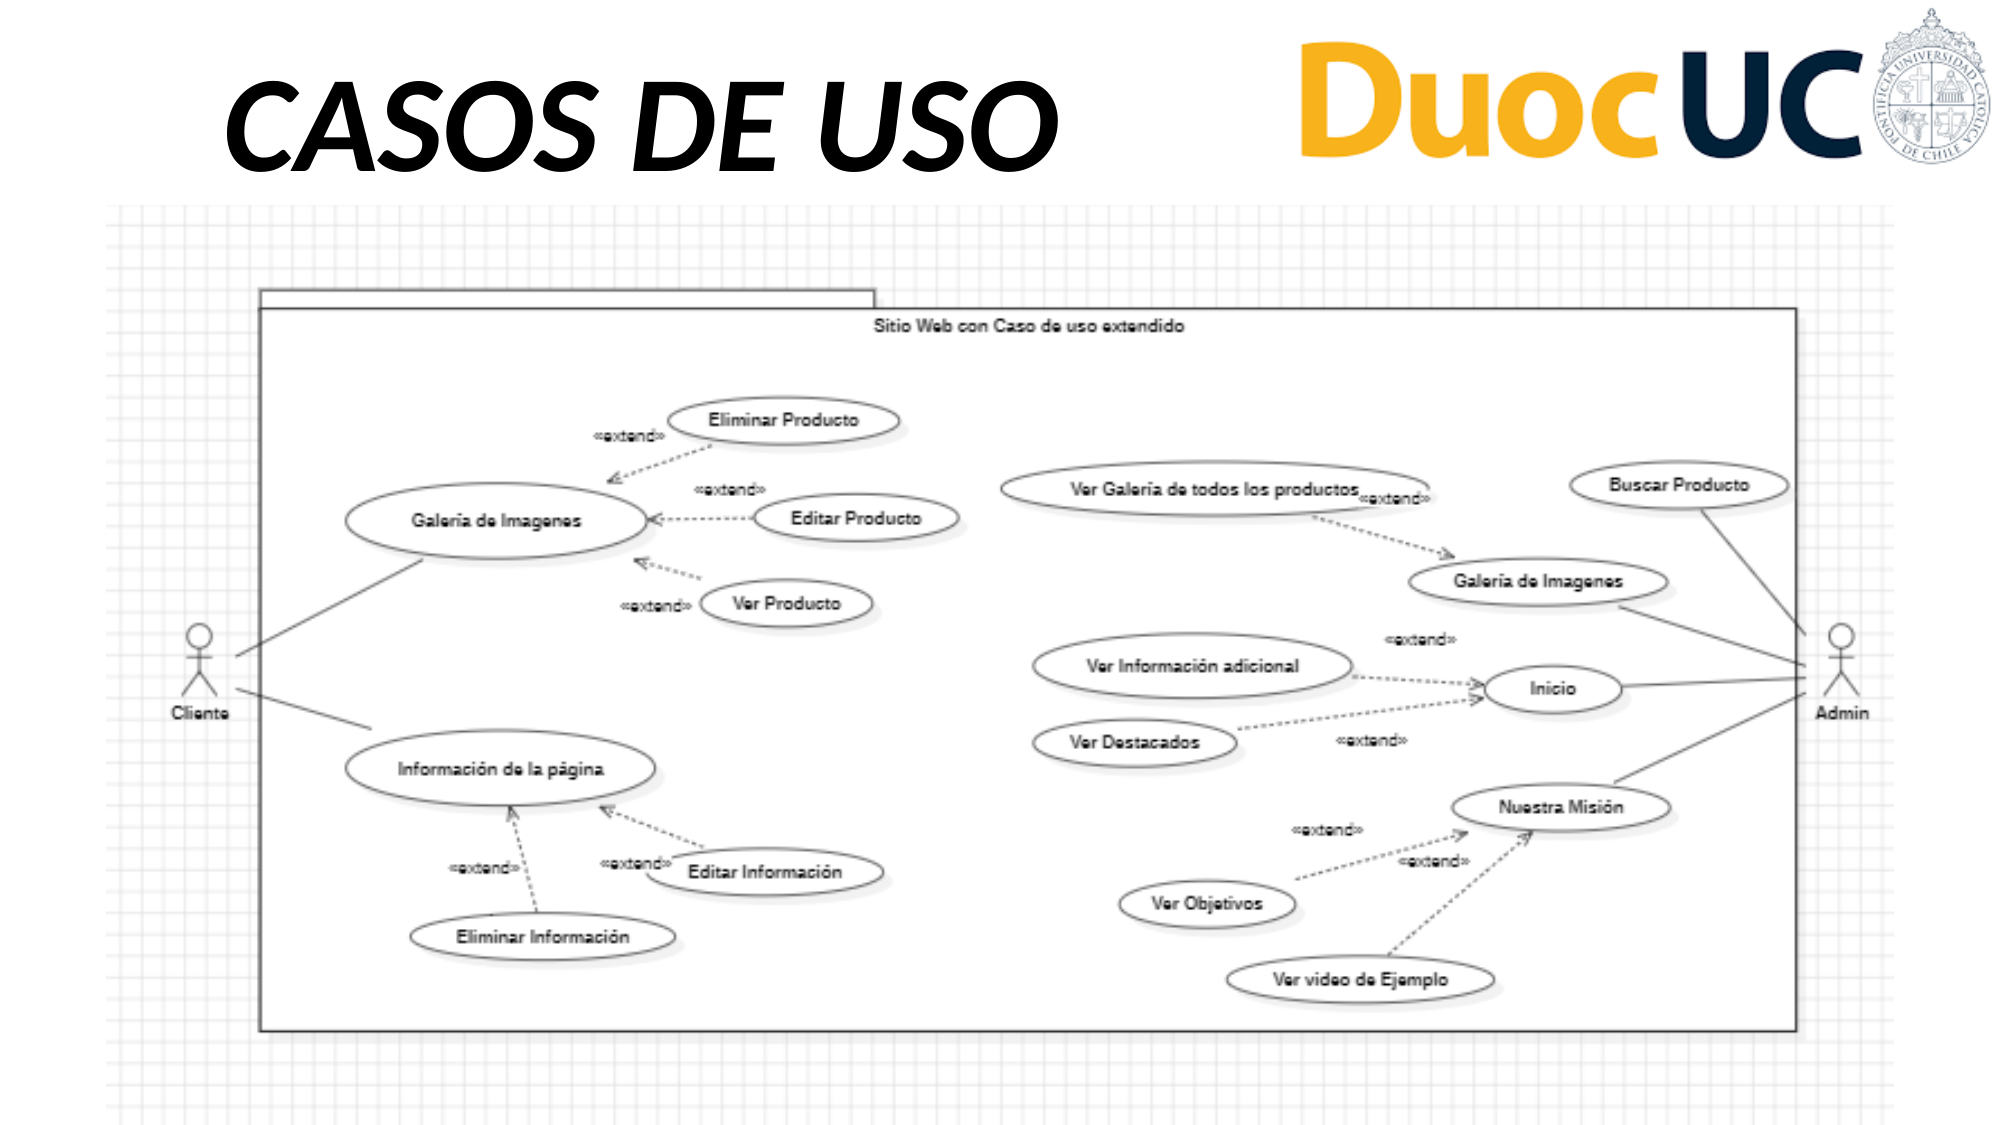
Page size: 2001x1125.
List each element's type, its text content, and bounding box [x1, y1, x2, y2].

text_box CASOS DE USO [34, 26, 1250, 207]
picture [1292, 0, 2000, 174]
picture [106, 205, 1894, 1125]
